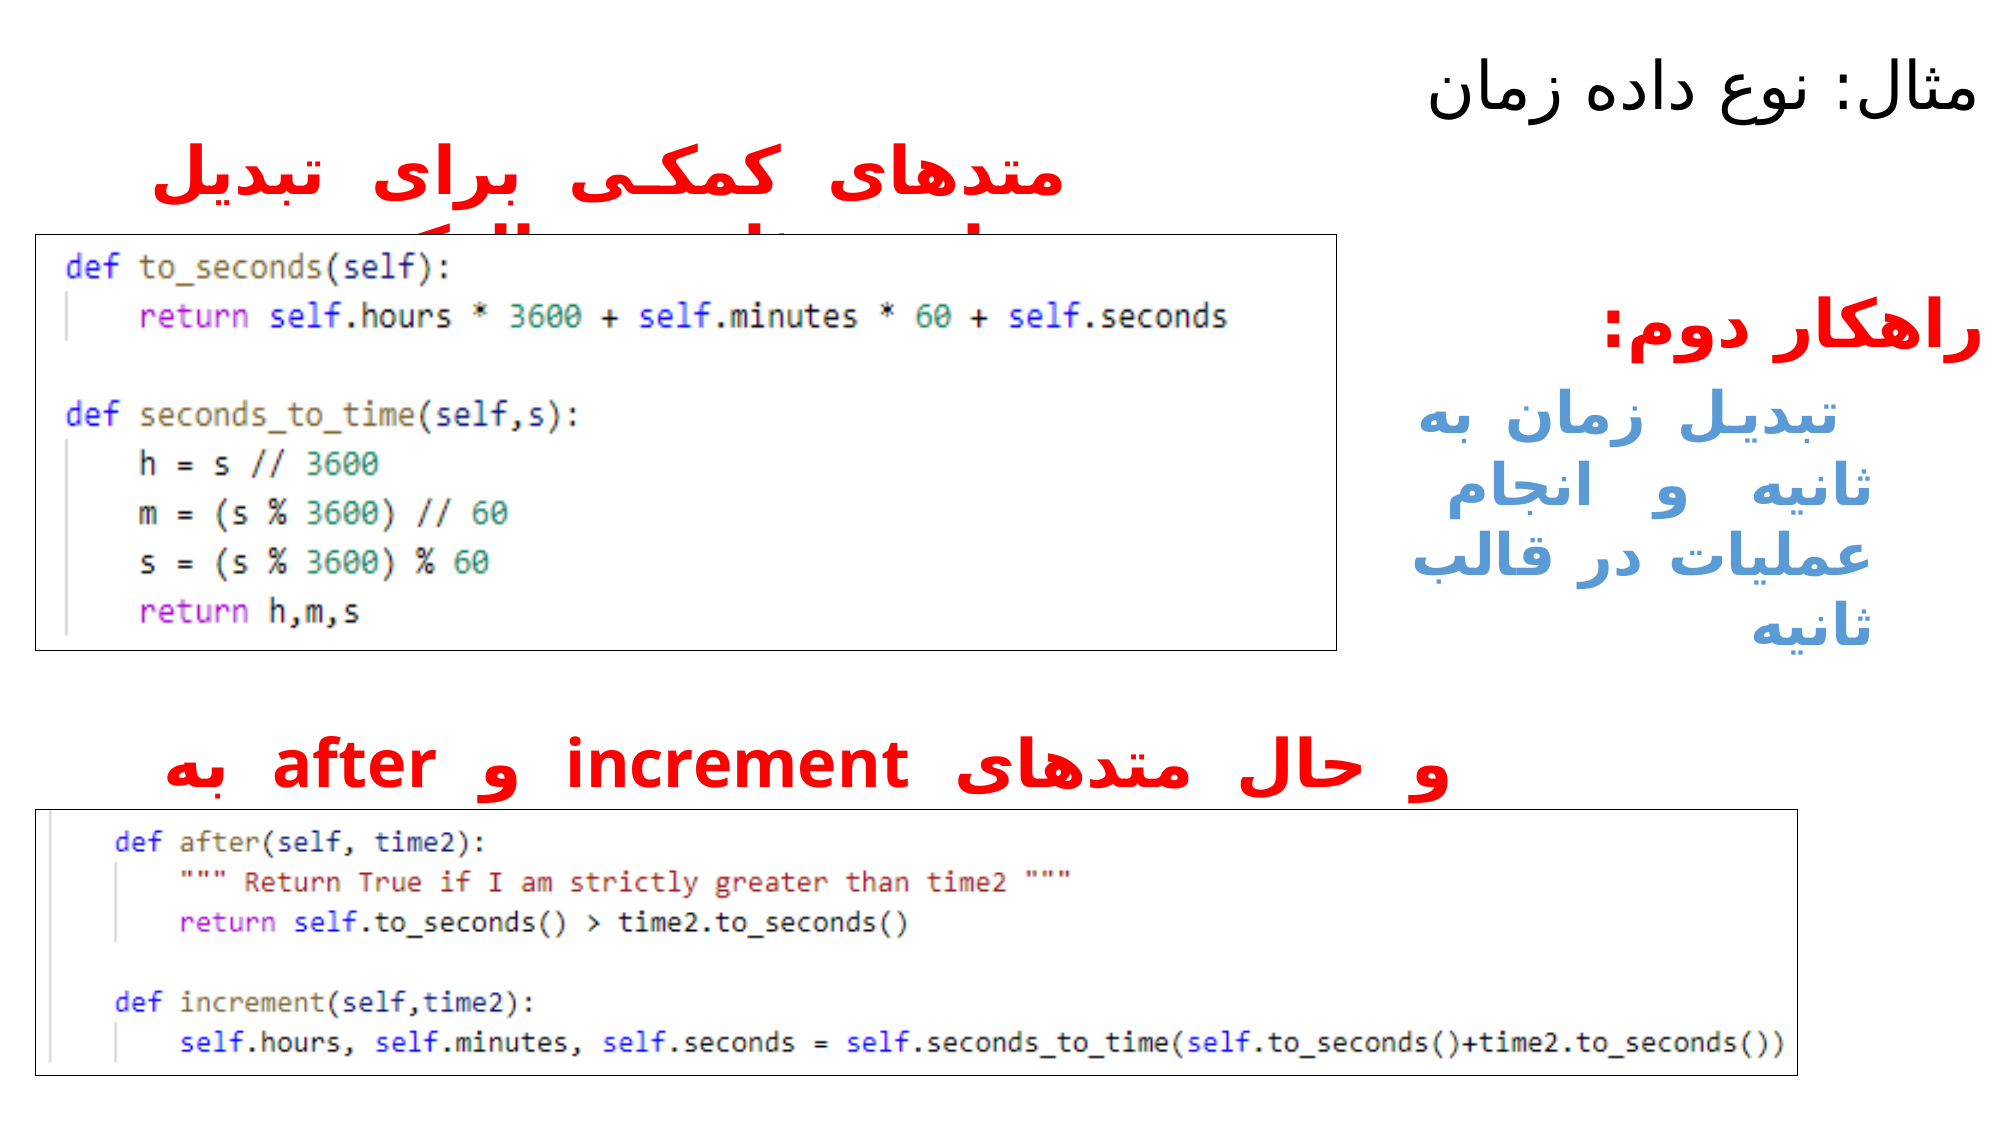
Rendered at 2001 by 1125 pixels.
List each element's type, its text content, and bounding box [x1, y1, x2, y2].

picture [35, 809, 1798, 1076]
text_box و حال متدهای increment و after به صورت زیر قابل تعریف هستند. [128, 713, 1468, 809]
text_box تبدیل زمان به ثانیه و انجام عملیات در قالب ثانیه [1392, 359, 1890, 665]
picture [35, 234, 1337, 651]
text_box متدهای کمکی برای تبدیل زمان به ثانیه و بالعکس [113, 120, 1083, 234]
text_box مثال: نوع داده زمان [1411, 35, 1996, 131]
text_box راهکار دوم: [1502, 273, 2000, 369]
